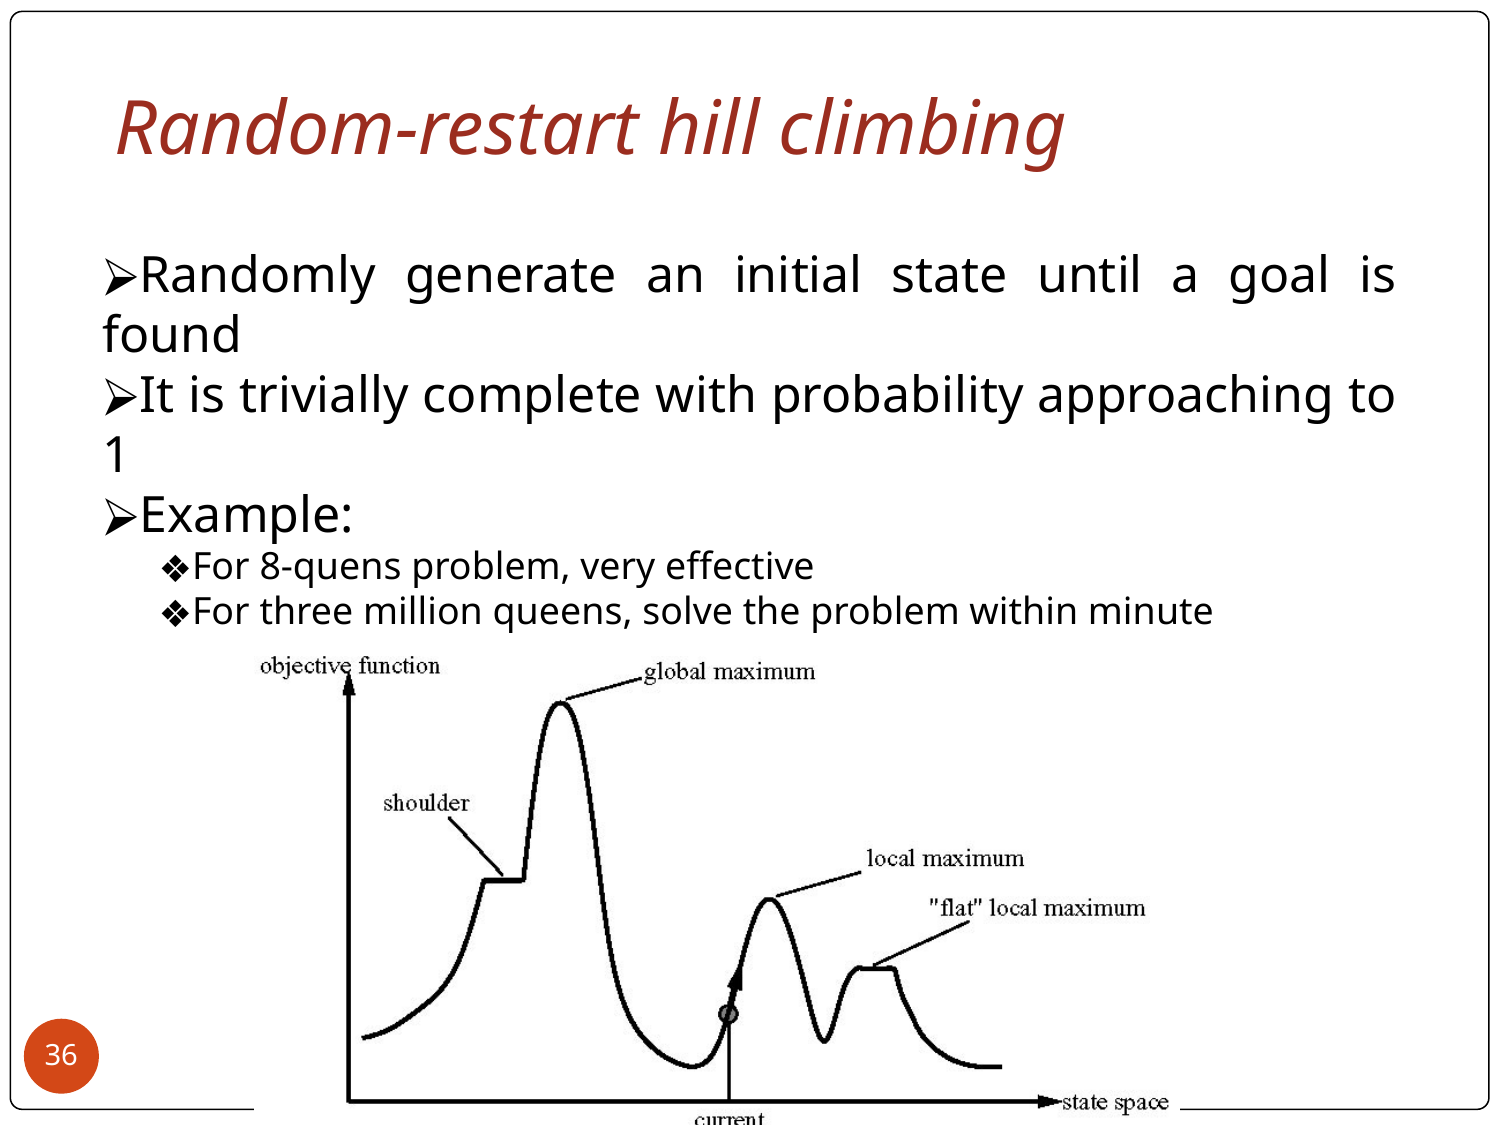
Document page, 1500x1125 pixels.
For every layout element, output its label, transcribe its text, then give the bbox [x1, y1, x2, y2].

text_box Randomly generate an initial state until a goal is found It is trivially complete with probability approaching to 1 Example: For 8-quens problem, very effective For three million queens, solve the problem within minute [87, 234, 1413, 523]
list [253, 646, 1180, 1125]
text_box ‹#› [23, 1018, 99, 1094]
title Random-restart hill climbing [99, 50, 1162, 185]
